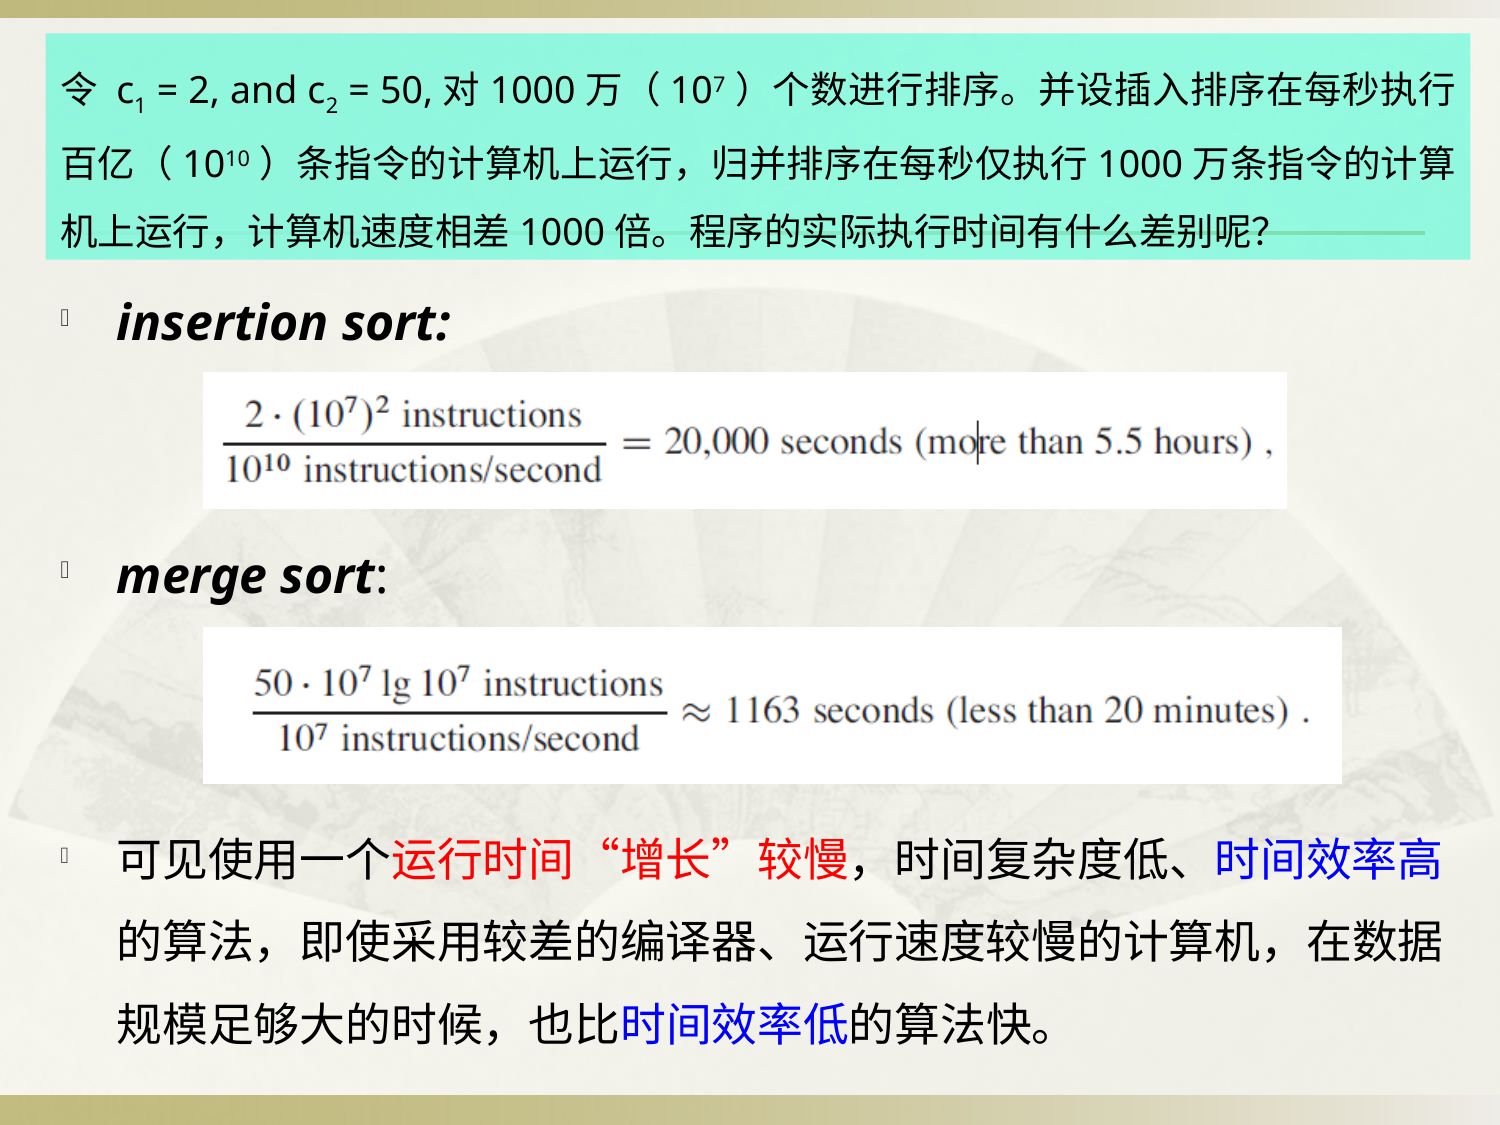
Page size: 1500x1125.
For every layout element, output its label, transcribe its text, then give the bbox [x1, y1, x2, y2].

list insertion sort: merge sort: 可见使用一个运行时间“增长”较慢，时间复杂度低、时间效率高的算法，即使采用较差的编译器、运行速度较慢的计算机，在数据规模足够大的时候，也比时间效率低的算法快。 [45, 260, 1471, 1071]
text_box 令 c1 = 2, and c2 = 50,对1000万（107）个数进行排序。并设插入排序在每秒执行百亿（1010）条指令的计算机上运行，归并排序在每秒仅执行1000万条指令的计算机上运行，计算机速度相差1000倍。程序的实际执行时间有什么差别呢？ [45, 33, 1471, 260]
picture [0, 18, 1500, 1095]
